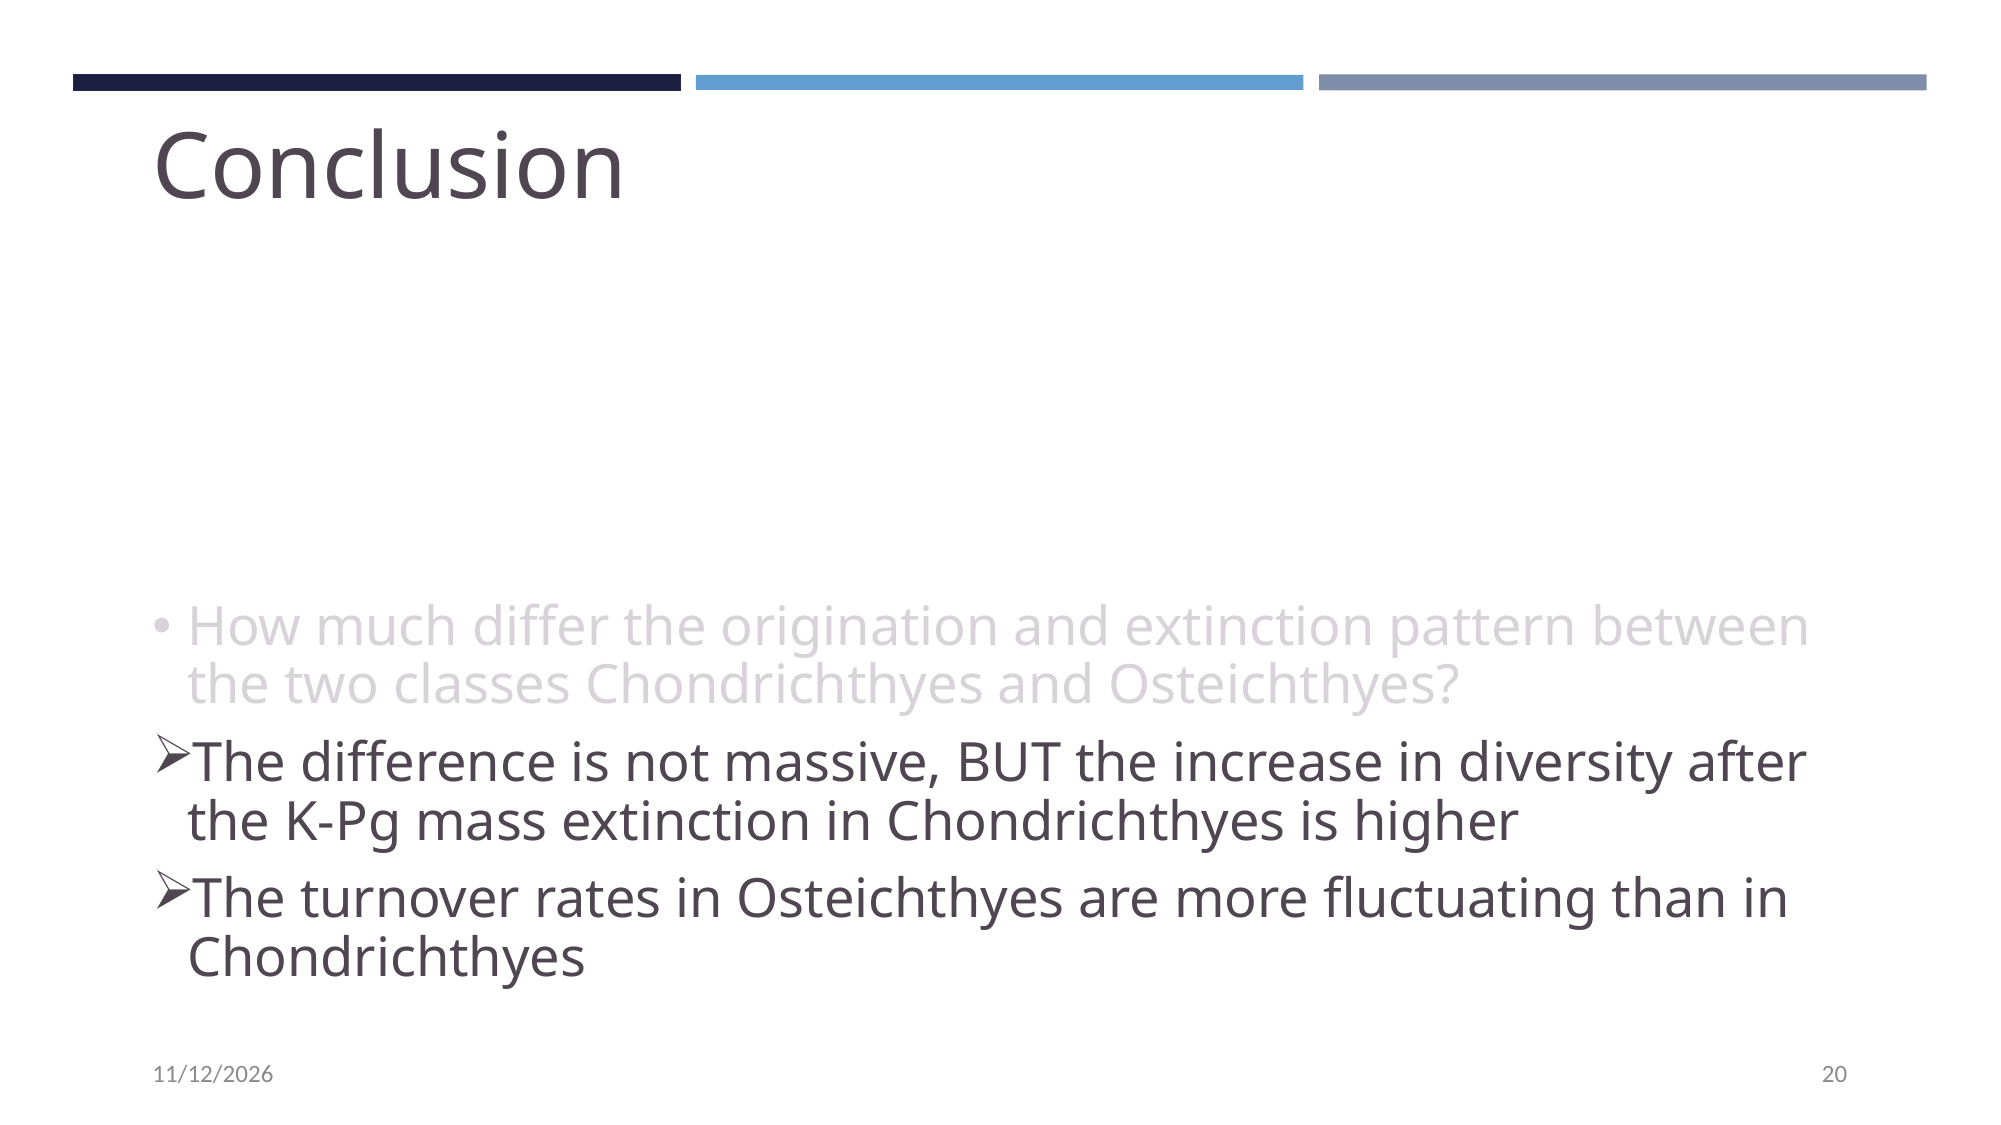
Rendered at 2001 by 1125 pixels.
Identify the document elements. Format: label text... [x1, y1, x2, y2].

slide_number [137, 1042, 588, 1103]
title Conclusion [137, 59, 1863, 278]
list Chondrichthyes (Sharks in particular) as dominant predators were massively affected at the K-Pg boundary Rapid evolution after the K-Pg event towards our modern sharks How much differ the origination and extinction pattern between the two classes Chondrichthyes and Osteichthyes? The difference is not massive, BUT the increase in diversity after the K-Pg mass extinction in Chondrichthyes is higher The turnover rates in Osteichthyes are more fluctuating than in Chondrichthyes [137, 299, 1863, 1014]
slide_number 20 [1412, 1042, 1863, 1103]
